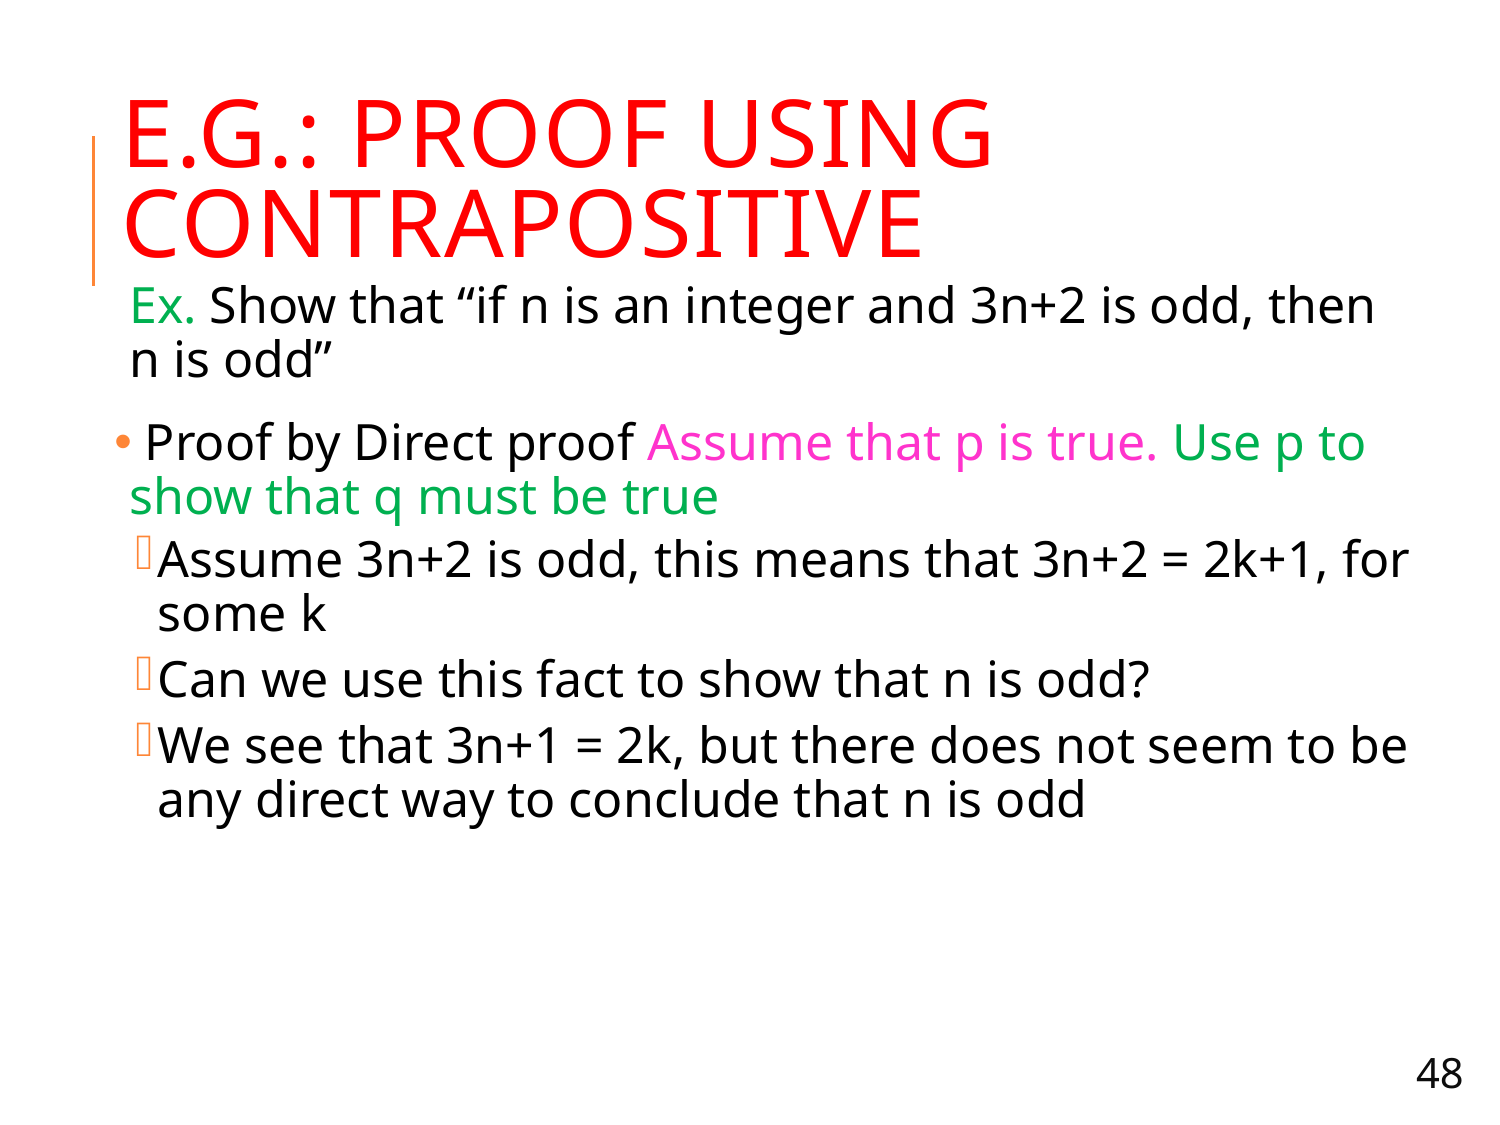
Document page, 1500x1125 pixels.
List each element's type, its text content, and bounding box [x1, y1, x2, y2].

list Ex. Show that “if n is an integer and 3n+2 is odd, then n is odd” Proof by Direct proof Assume that p is true. Use p to show that q must be true Assume 3n+2 is odd, this means that 3n+2 = 2k+1, for some k Can we use this fact to show that n is odd? We see that 3n+1 = 2k, but there does not seem to be any direct way to conclude that n is odd [106, 272, 1426, 1004]
title E.g.: Proof using contrapositive [106, 62, 1303, 272]
slide_number 48 [1214, 1052, 1480, 1098]
